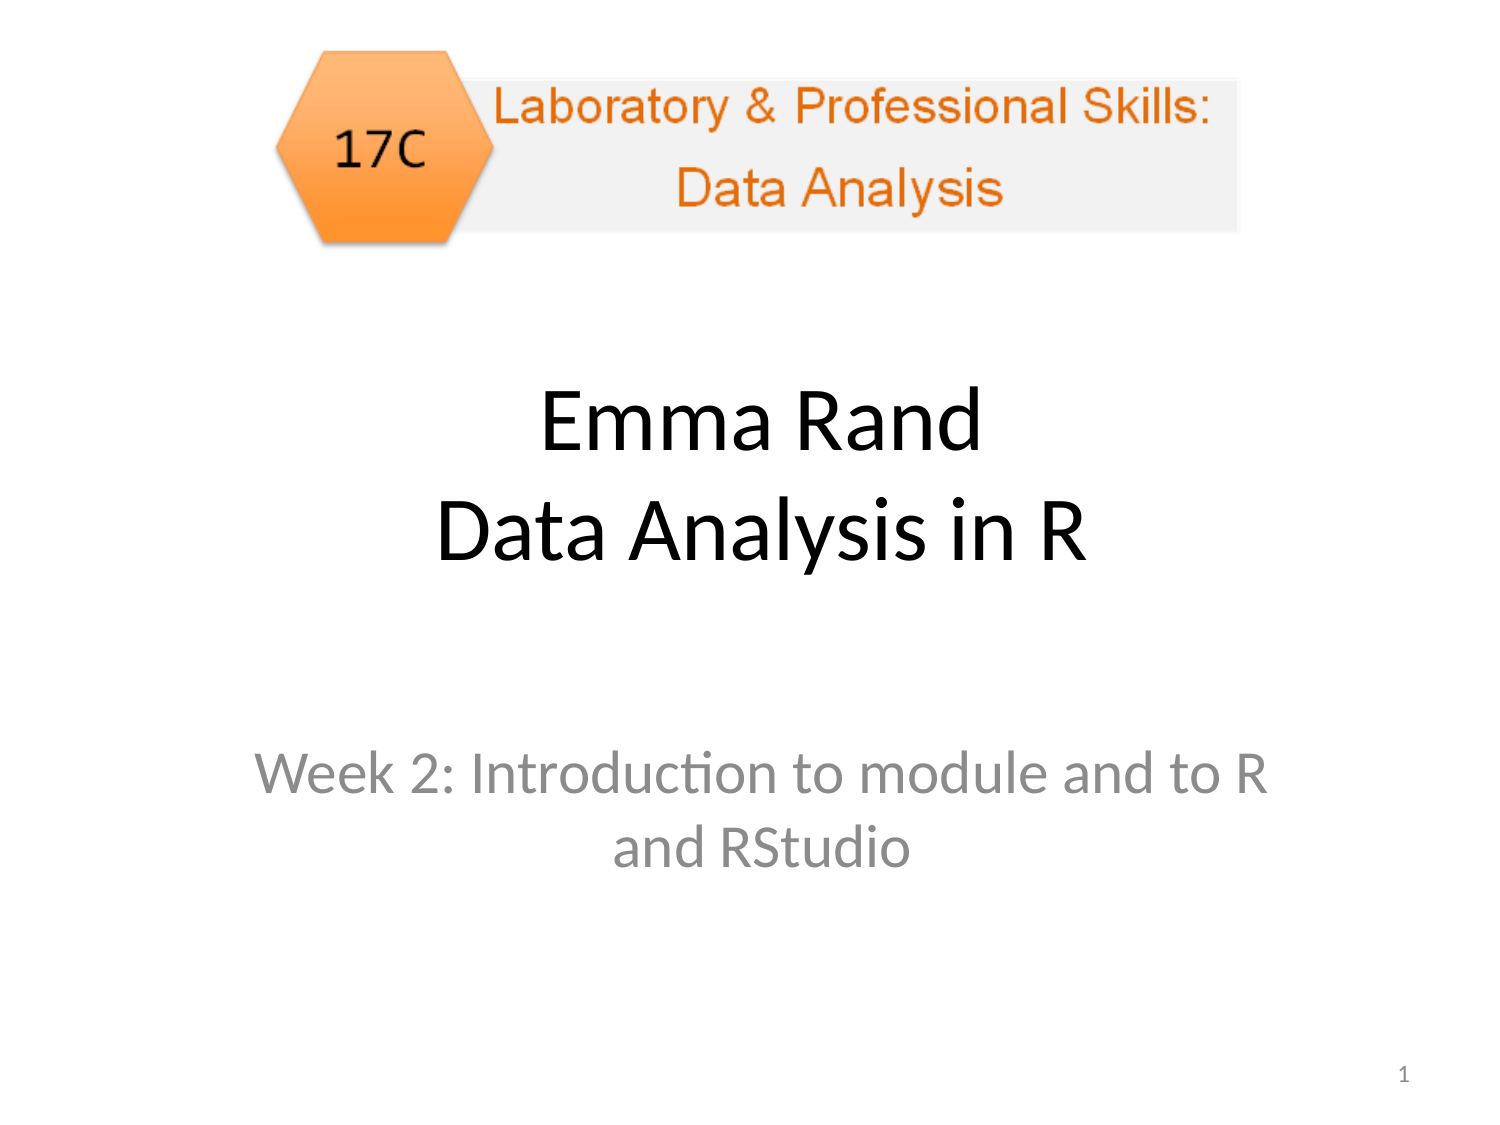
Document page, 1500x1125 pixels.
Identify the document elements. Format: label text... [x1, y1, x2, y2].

subtitle Week 2: Introduction to module and to R and RStudio [237, 725, 1288, 888]
slide_number 1 [1074, 1042, 1425, 1103]
picture [269, 48, 1251, 254]
title Emma Rand Data Analysis in R [50, 312, 1475, 625]
